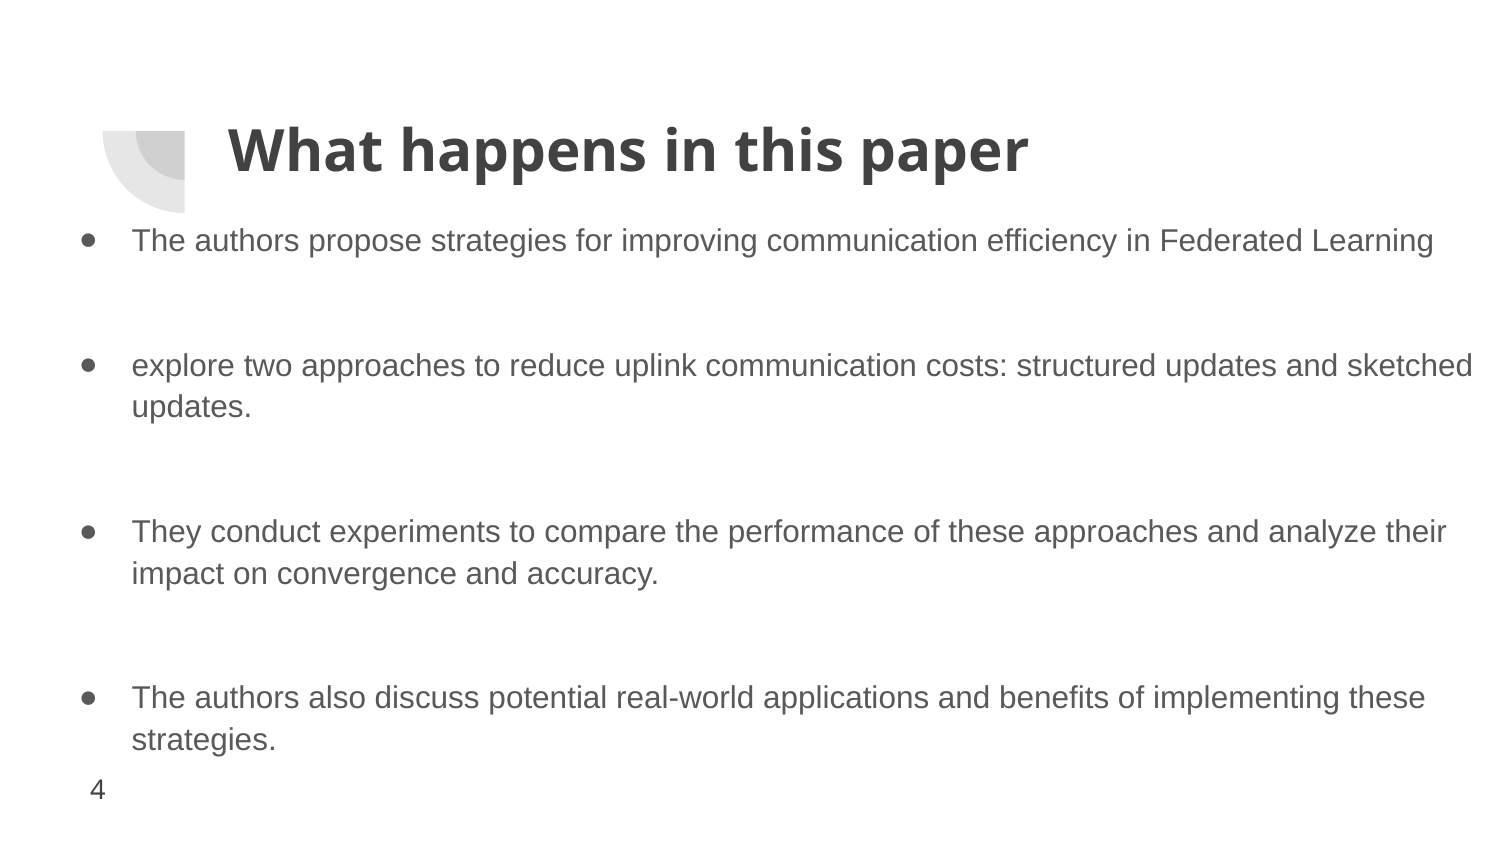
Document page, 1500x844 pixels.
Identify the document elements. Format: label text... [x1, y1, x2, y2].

list The authors propose strategies for improving communication efficiency in Federated Learning explore two approaches to reduce uplink communication costs: structured updates and sketched updates. They conduct experiments to compare the performance of these approaches and analyze their impact on convergence and accuracy. The authors also discuss potential real-world applications and benefits of implementing these strategies. [42, 136, 1500, 779]
title What happens in this paper [213, 98, 1368, 136]
text_box 4 [75, 756, 145, 813]
